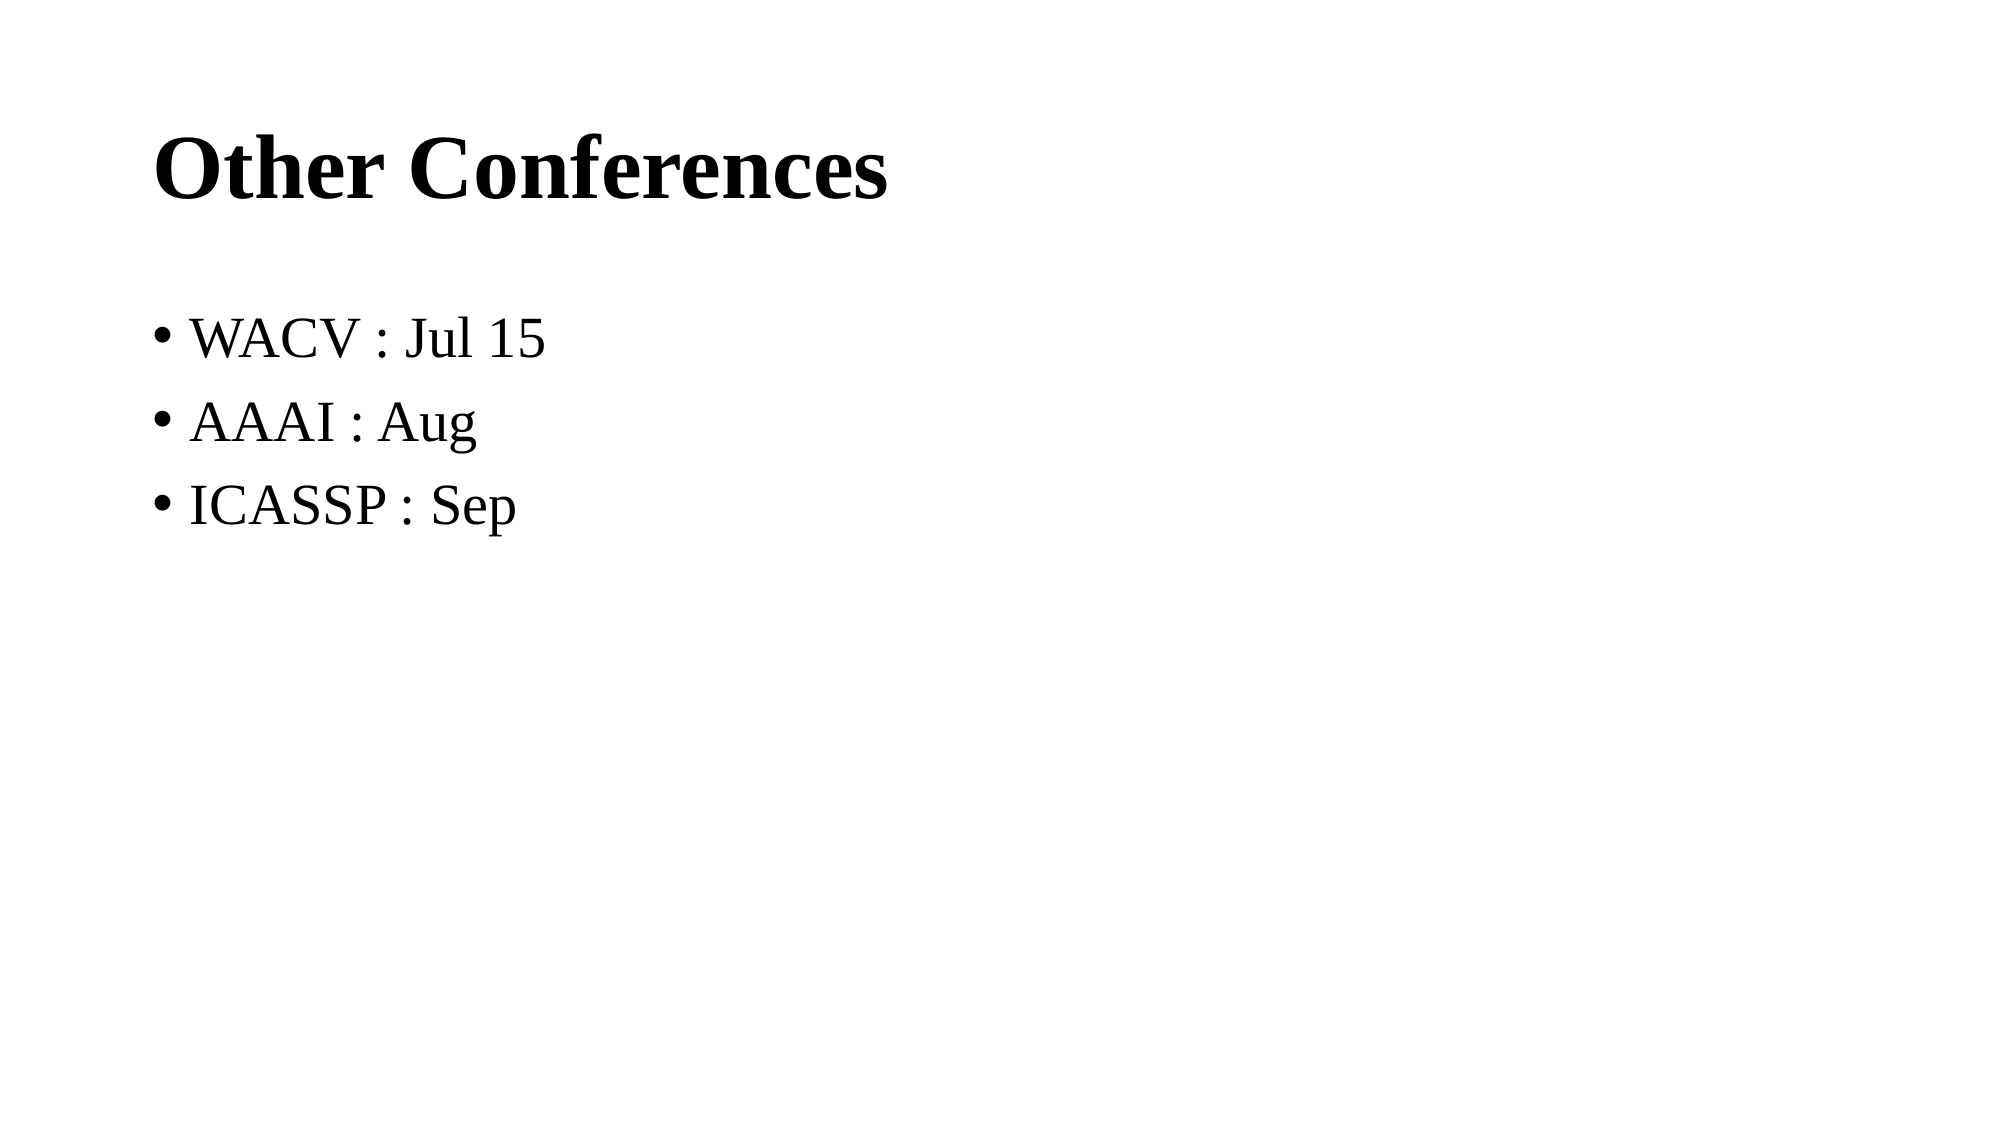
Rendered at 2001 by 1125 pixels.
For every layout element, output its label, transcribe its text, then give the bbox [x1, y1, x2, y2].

title Other Conferences [137, 59, 1863, 278]
list WACV : Jul 15 AAAI : Aug ICASSP : Sep [137, 299, 1863, 1014]
